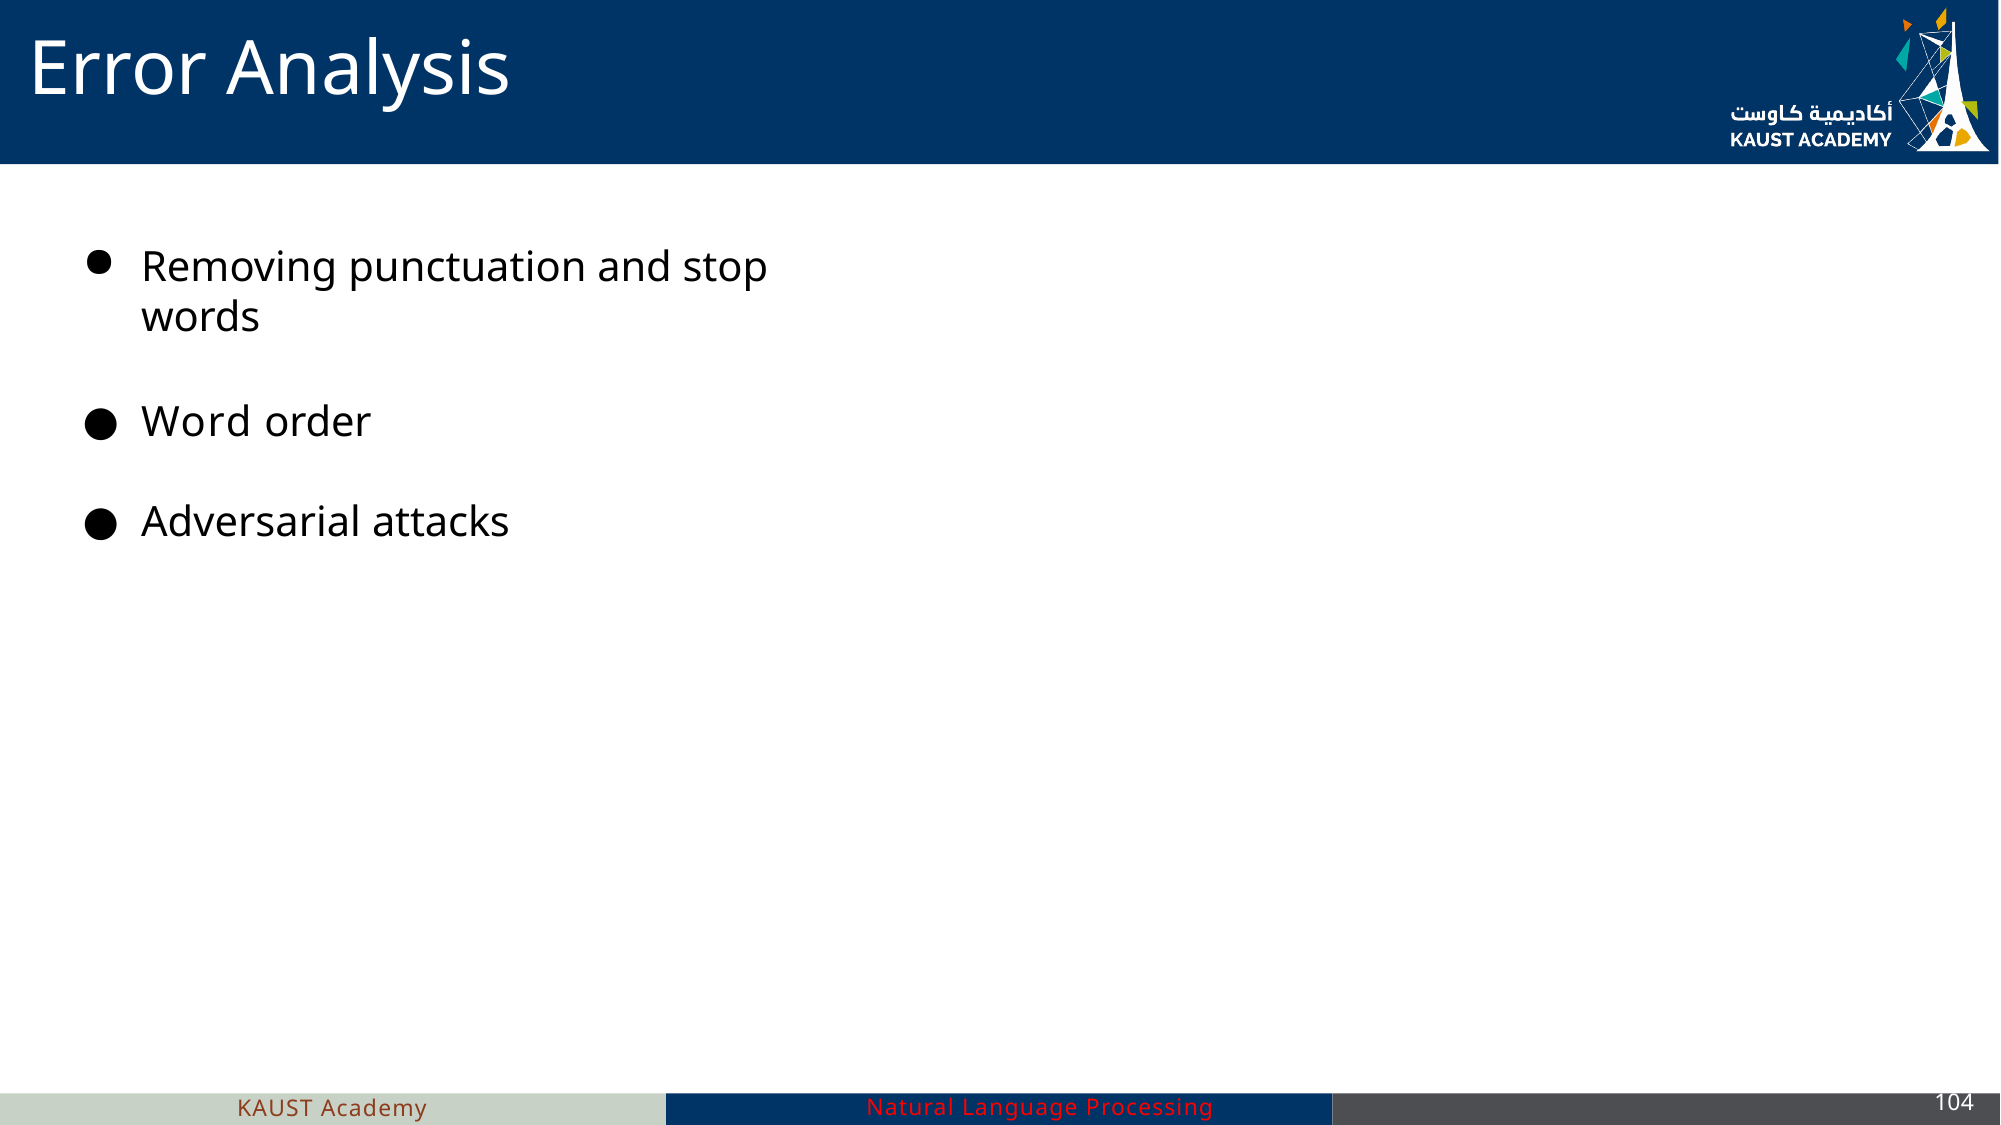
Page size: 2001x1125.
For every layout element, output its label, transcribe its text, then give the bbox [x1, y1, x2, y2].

title Error Analysis [14, 22, 1725, 132]
picture [1721, 0, 2000, 159]
text_box Removing punctuation and stop words Word order Adversarial attacks [80, 237, 849, 545]
